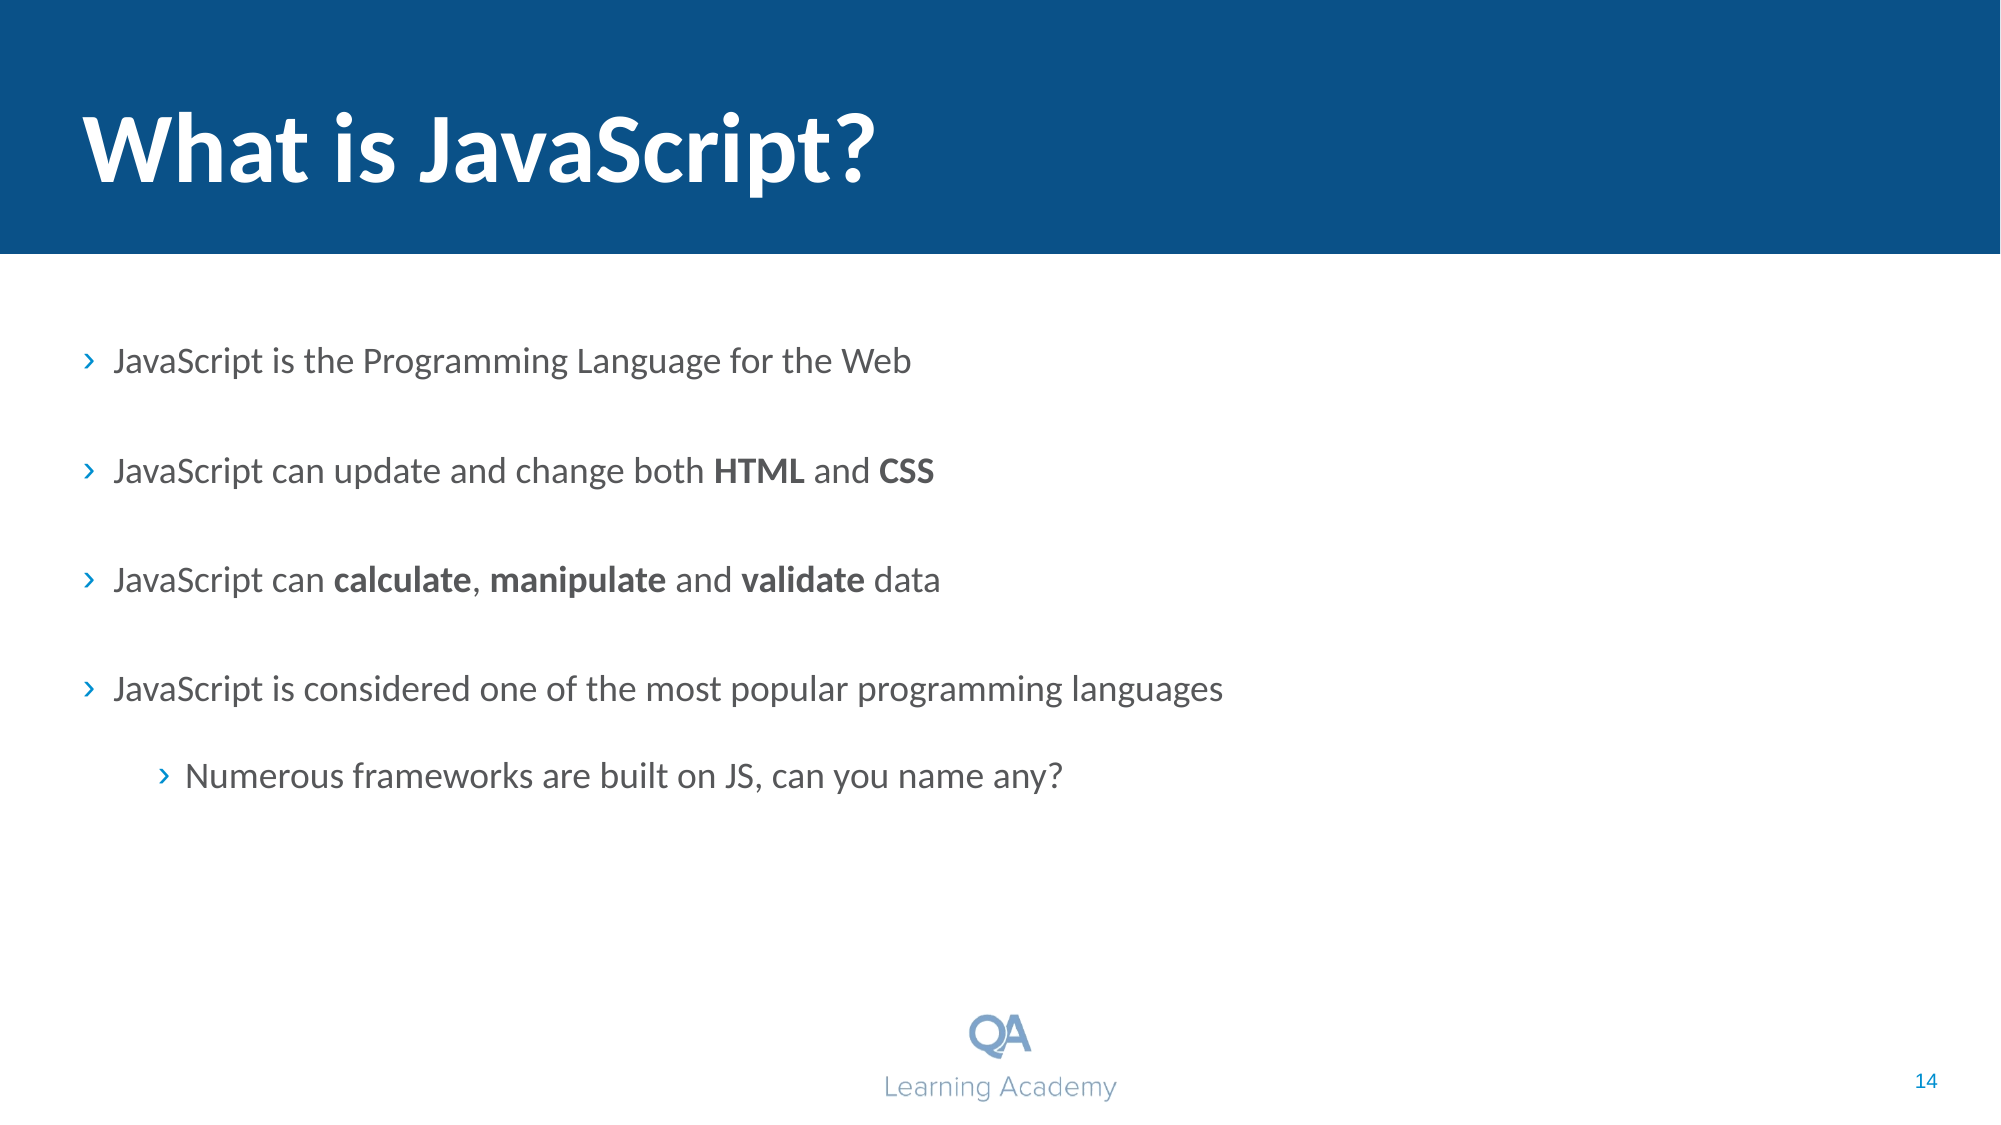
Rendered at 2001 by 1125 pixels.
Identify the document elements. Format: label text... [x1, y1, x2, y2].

list JavaScript is the Programming Language for the Web JavaScript can update and change both HTML and CSS JavaScript can calculate, manipulate and validate data JavaScript is considered one of the most popular programming languages Numerous frameworks are built on JS, can you name any? [67, 306, 1939, 1000]
title What is JavaScript? [67, 20, 1565, 210]
